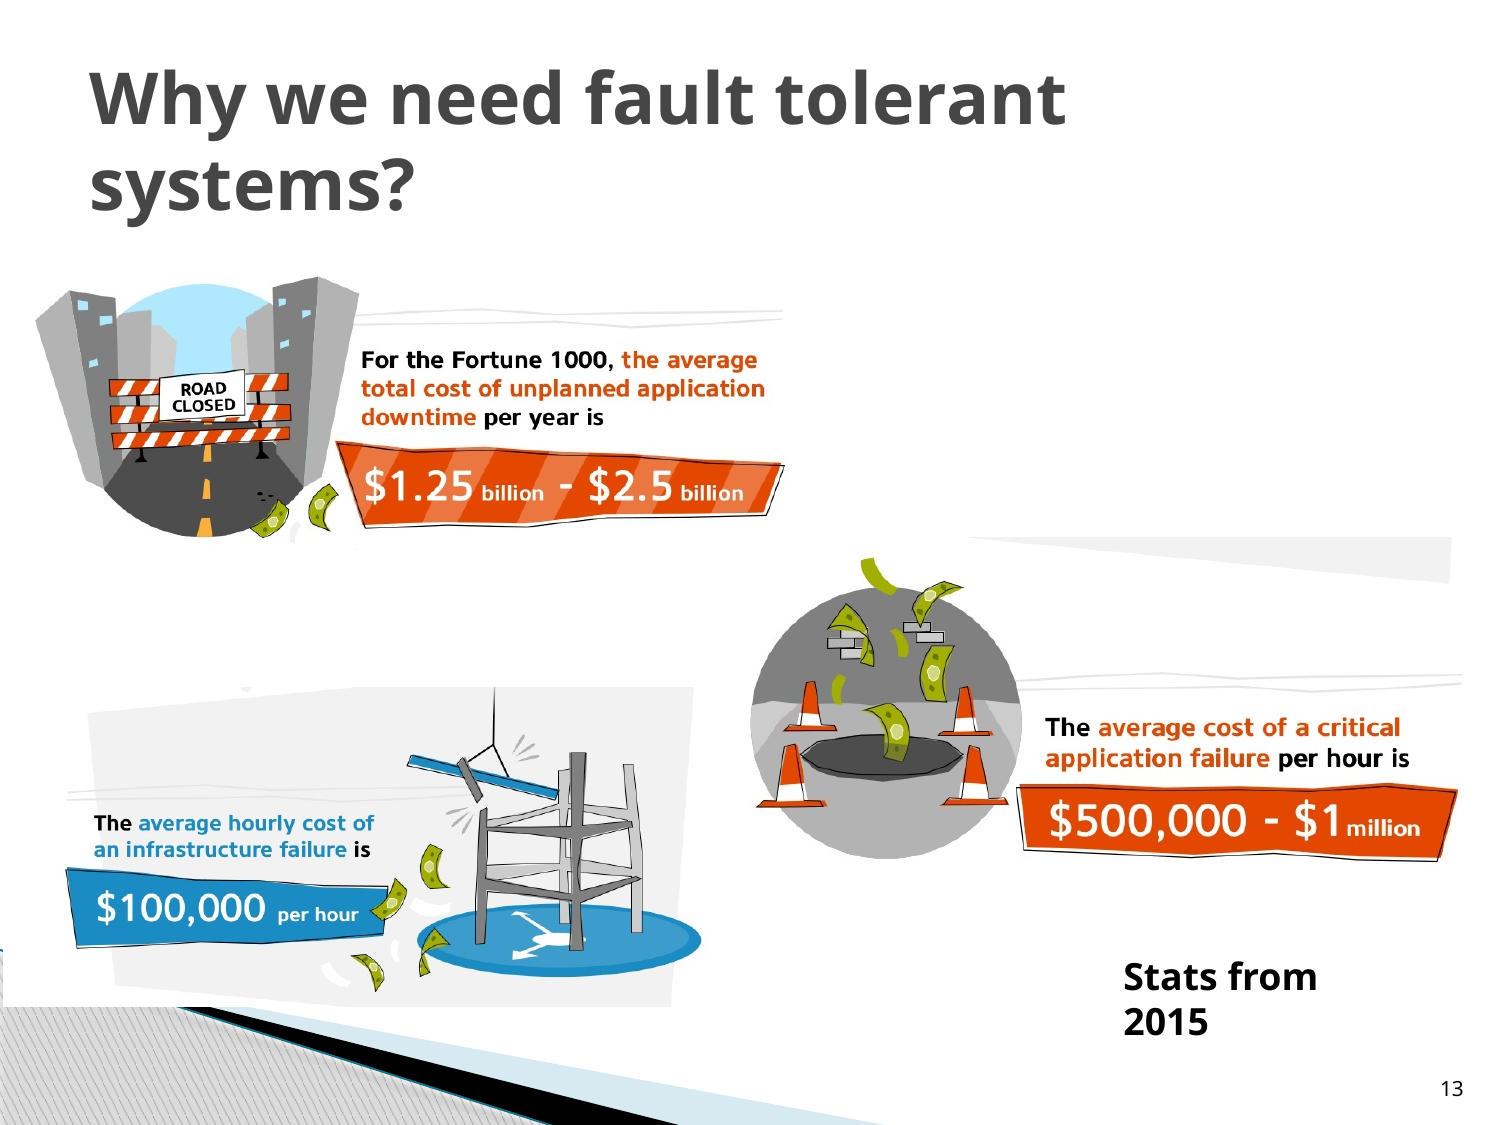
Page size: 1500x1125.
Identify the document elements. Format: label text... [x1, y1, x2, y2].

picture [0, 237, 1493, 1007]
title Why we need fault tolerant systems? [75, 45, 1425, 233]
slide_number 13 [1418, 1051, 1479, 1112]
text_box Stats from 2015 [1108, 945, 1422, 1051]
